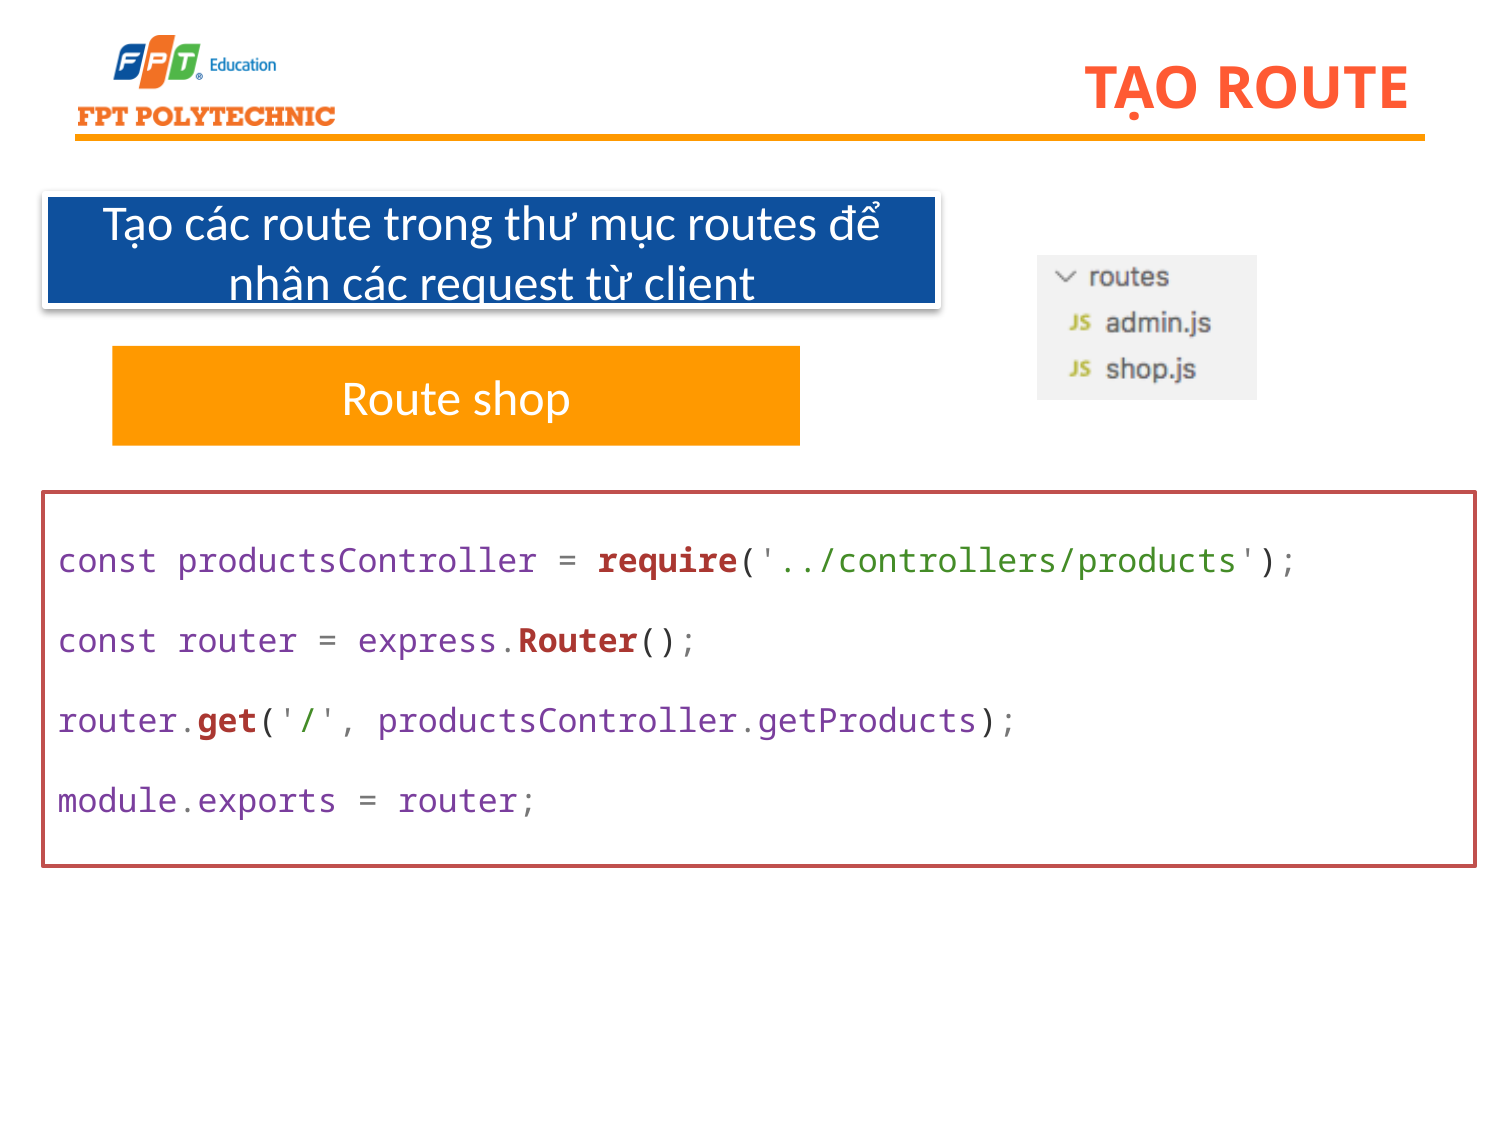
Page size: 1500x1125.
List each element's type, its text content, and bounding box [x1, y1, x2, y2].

picture [78, 35, 338, 126]
text_box Tạo các route trong thư mục routes để nhận các request từ client [42, 191, 941, 309]
picture [1037, 255, 1257, 400]
title Tạo route [337, 45, 1425, 125]
text_box Route shop [110, 344, 802, 448]
text_box const productsController = require('../controllers/products'); const router = express.Router(); router.get('/', productsController.getProducts); module.exports = router; [41, 490, 1477, 868]
